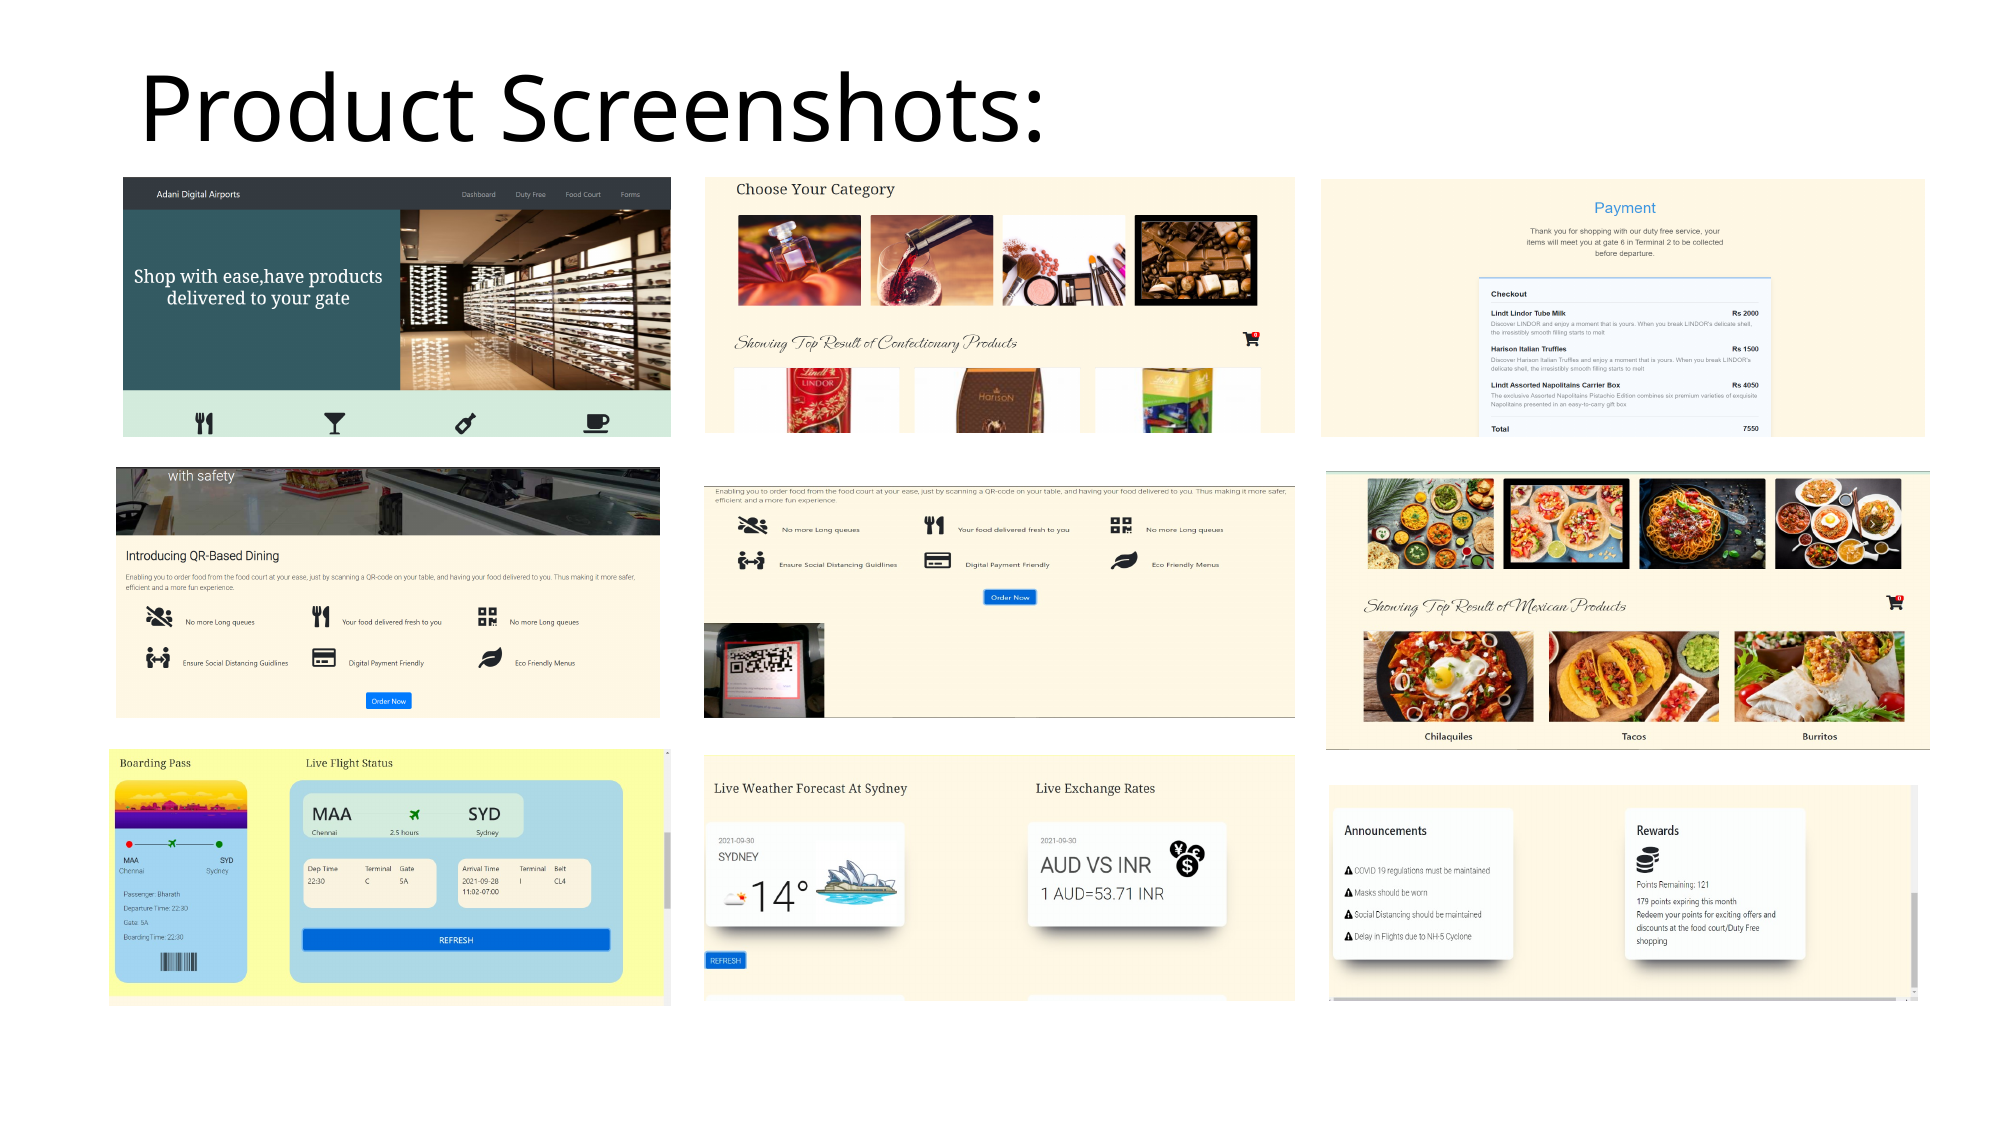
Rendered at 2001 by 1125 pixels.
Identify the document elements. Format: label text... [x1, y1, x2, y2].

picture [123, 177, 671, 437]
picture [704, 755, 1295, 1001]
picture [109, 749, 671, 1007]
picture [705, 177, 1295, 433]
picture [1321, 179, 1925, 437]
title Product Screenshots: [123, 3, 1849, 221]
picture [116, 467, 660, 718]
picture [1329, 785, 1918, 1001]
picture [1326, 471, 1930, 750]
picture [704, 486, 1295, 718]
